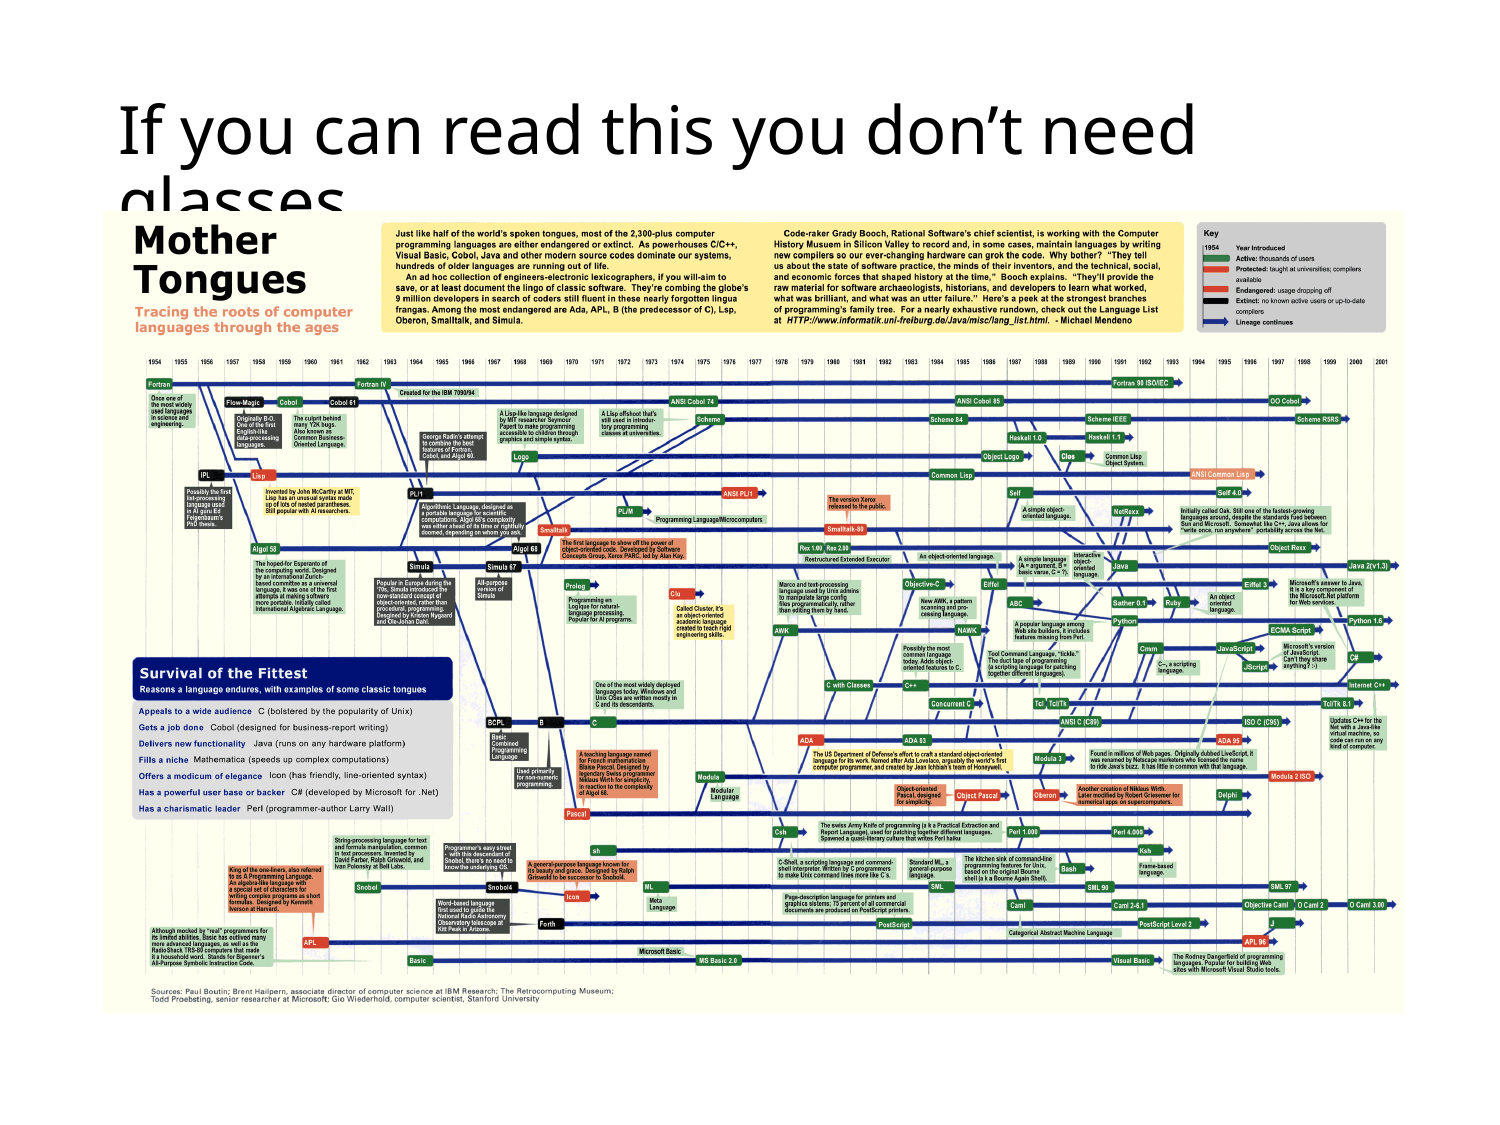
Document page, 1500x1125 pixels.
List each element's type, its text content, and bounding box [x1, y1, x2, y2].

title If you can read this you don’t need glasses [103, 59, 1397, 211]
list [103, 211, 1404, 1014]
